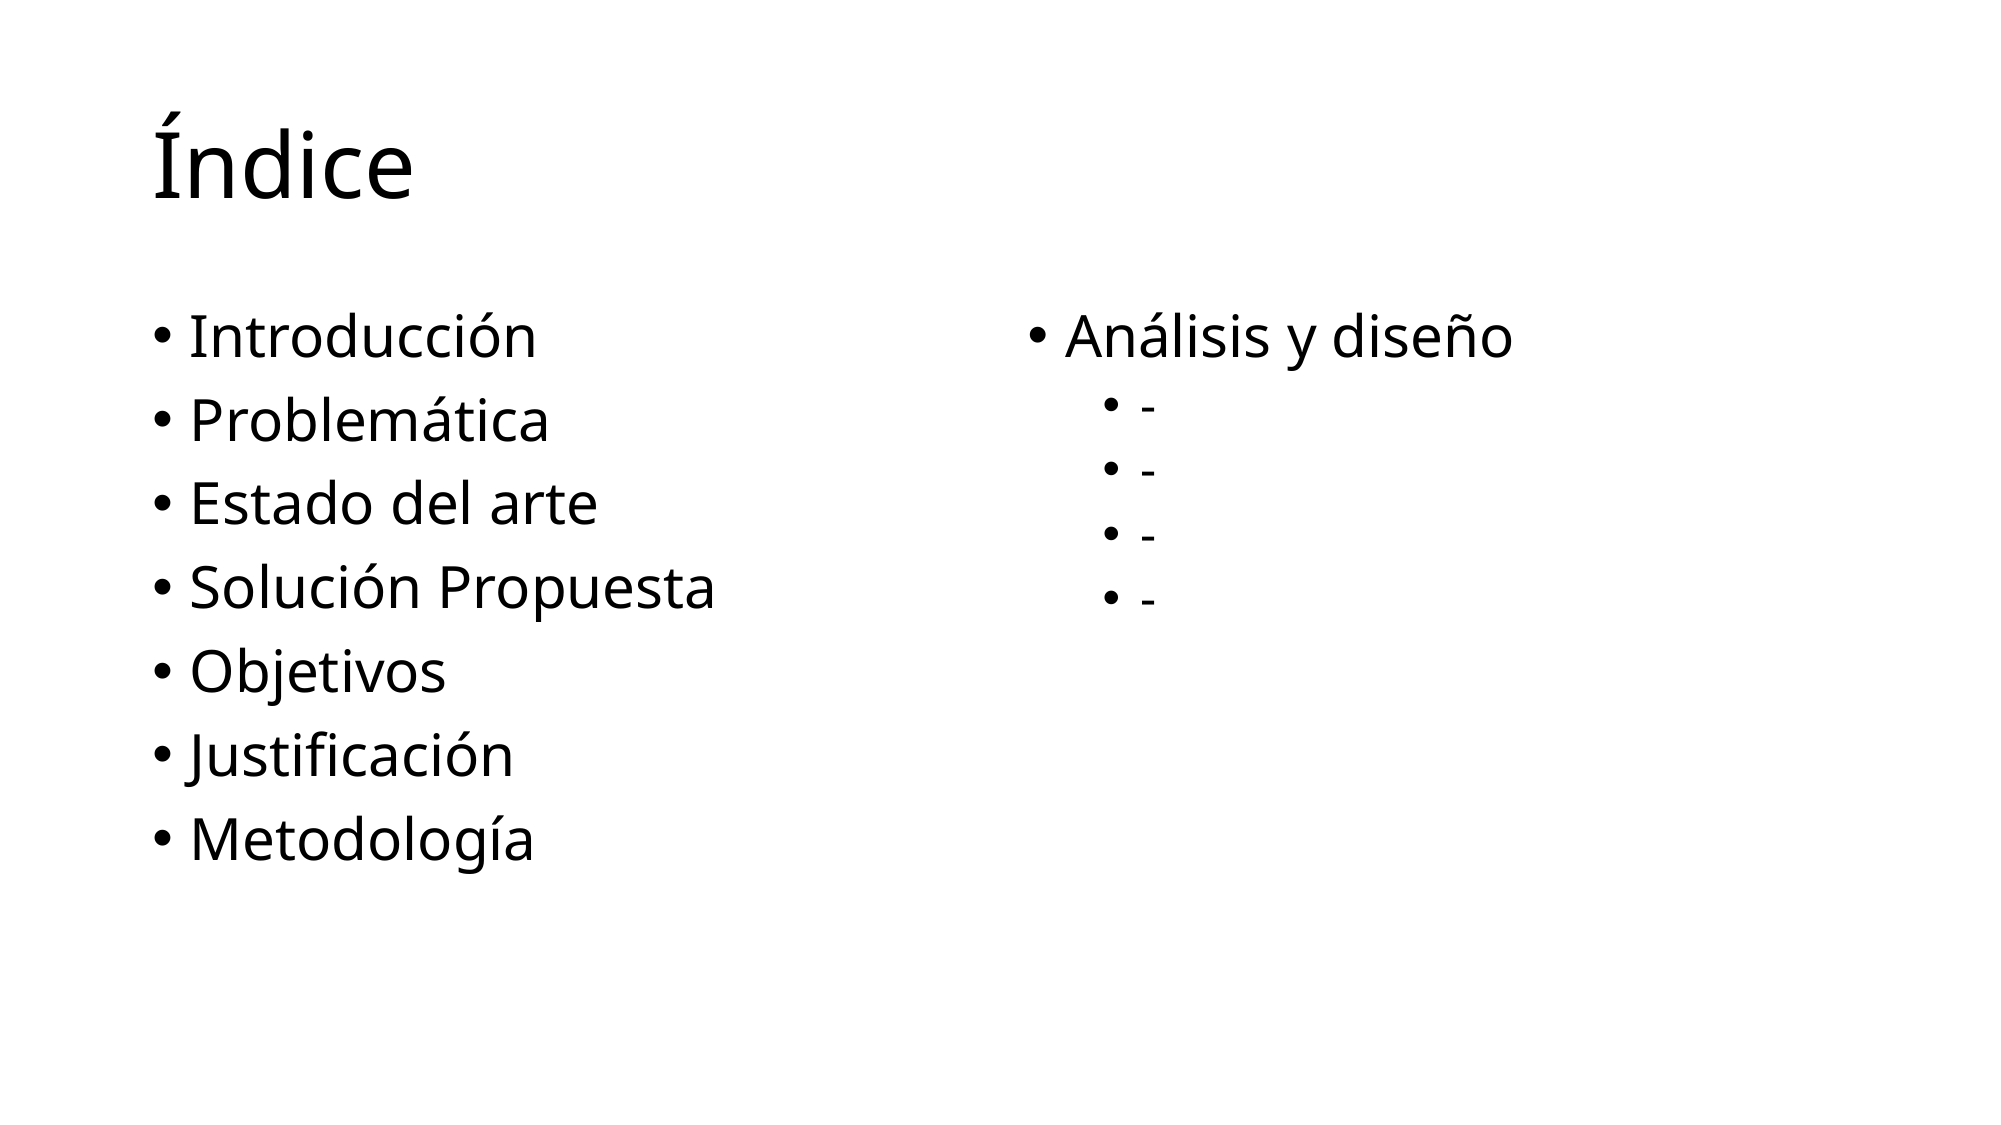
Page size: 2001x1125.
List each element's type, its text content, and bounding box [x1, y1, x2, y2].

list Análisis y diseño - - - - [1012, 299, 1863, 908]
title Índice [137, 59, 1863, 278]
list Introducción Problemática Estado del arte Solución Propuesta Objetivos Justificación Metodología [137, 299, 988, 1014]
